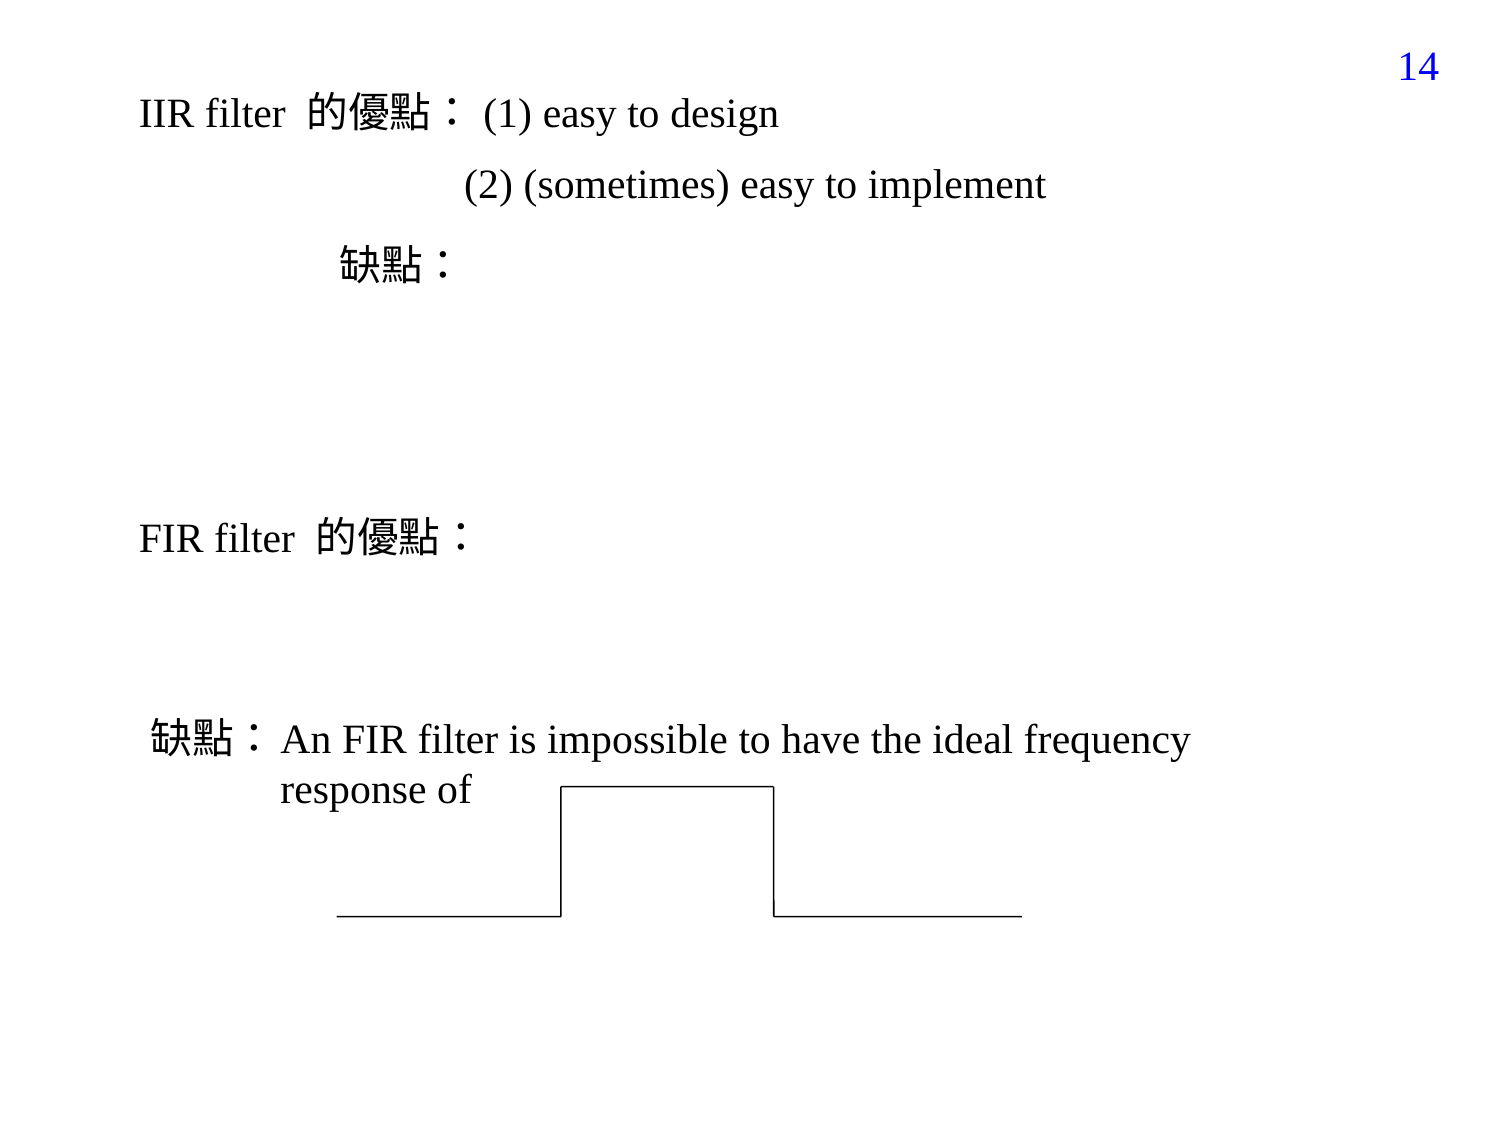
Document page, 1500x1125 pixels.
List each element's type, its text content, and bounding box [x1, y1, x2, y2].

text_box IIR filter 的優點：(1) easy to design (2) (sometimes) easy to implement [123, 78, 1223, 214]
text_box 缺點： [135, 704, 265, 769]
text_box 缺點： [324, 231, 480, 297]
text_box FIR filter 的優點： [123, 503, 514, 569]
text_box An FIR filter is impossible to have the ideal frequency response of [265, 704, 1270, 819]
slide_number 14 [1104, 30, 1455, 110]
